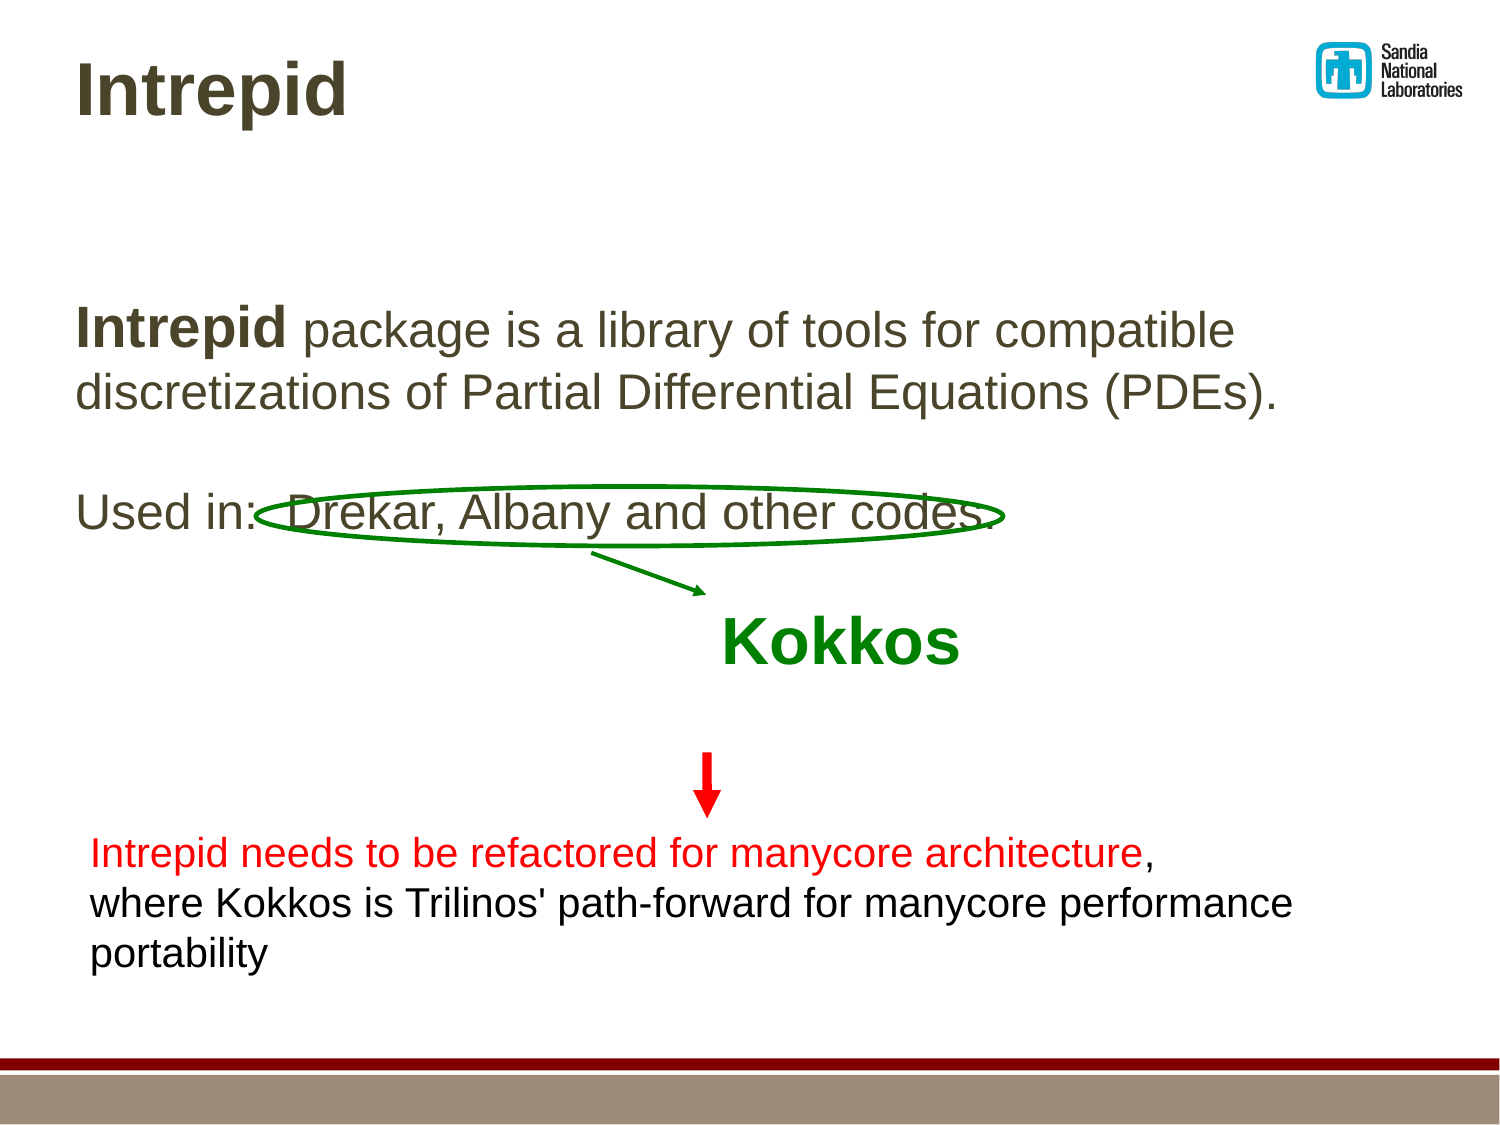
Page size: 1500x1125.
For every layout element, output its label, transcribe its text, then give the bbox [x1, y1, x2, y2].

text_box [591, 552, 707, 597]
text_box Kokkos [706, 590, 978, 686]
text_box Intrepid package is a library of tools for compatible discretizations of Partial Differential Equations (PDEs). Used in: Drekar, Albany and other codes. [75, 155, 1425, 809]
text_box Intrepid needs to be refactored for manycore architecture, where Kokkos is Trilinos' path-forward for manycore performance portability [74, 818, 1450, 984]
text_box [700, 752, 714, 819]
text_box [255, 486, 1004, 547]
picture [1425, 37, 1466, 105]
text_box Intrepid [75, 14, 1425, 155]
